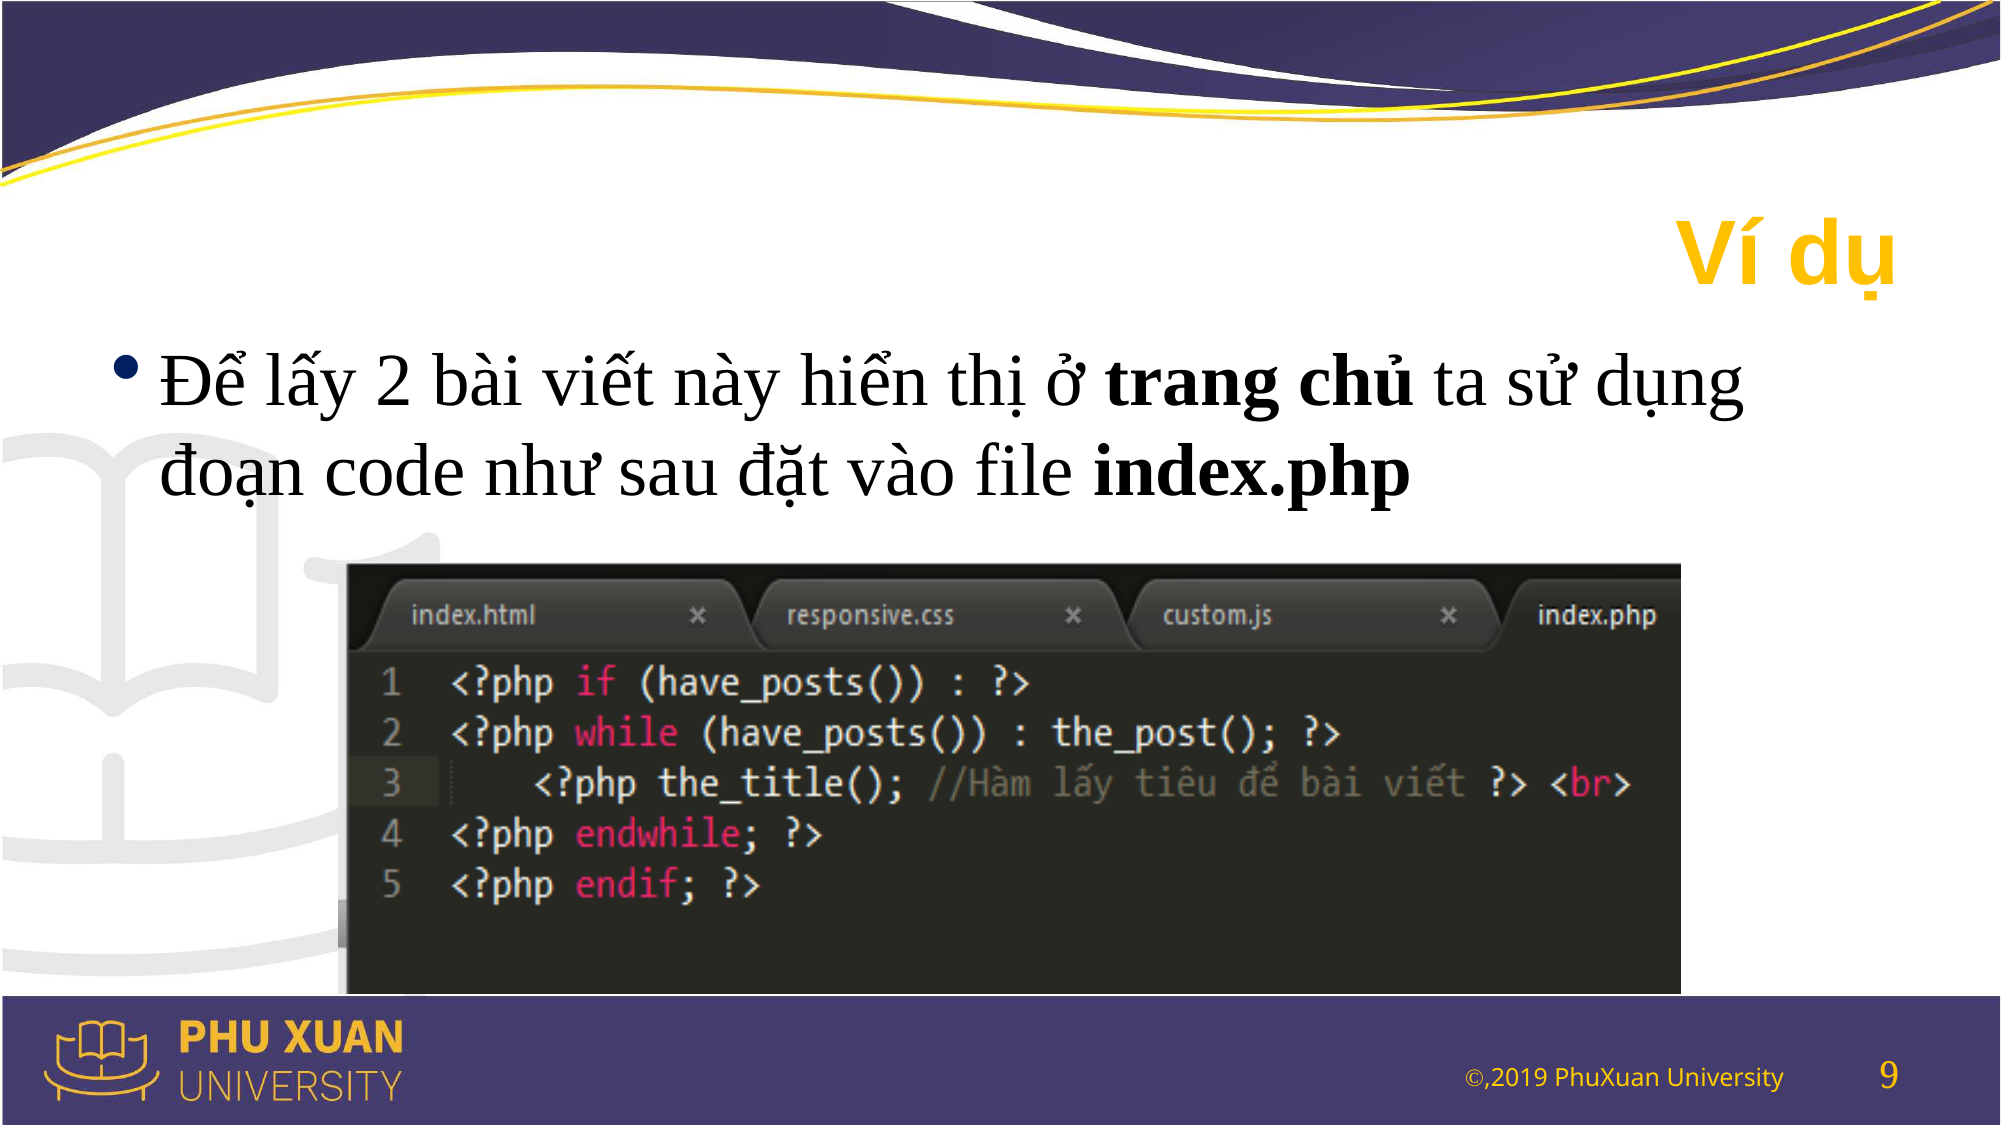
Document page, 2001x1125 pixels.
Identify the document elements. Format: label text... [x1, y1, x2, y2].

list Để lấy 2 bài viết này hiển thị ở trang chủ ta sử dụng đoạn code như sau đặt vào file index.php [99, 322, 1900, 1043]
slide_number 9 [1733, 1042, 1900, 1103]
picture [0, 0, 2001, 1125]
title Ví dụ [99, 115, 1900, 304]
